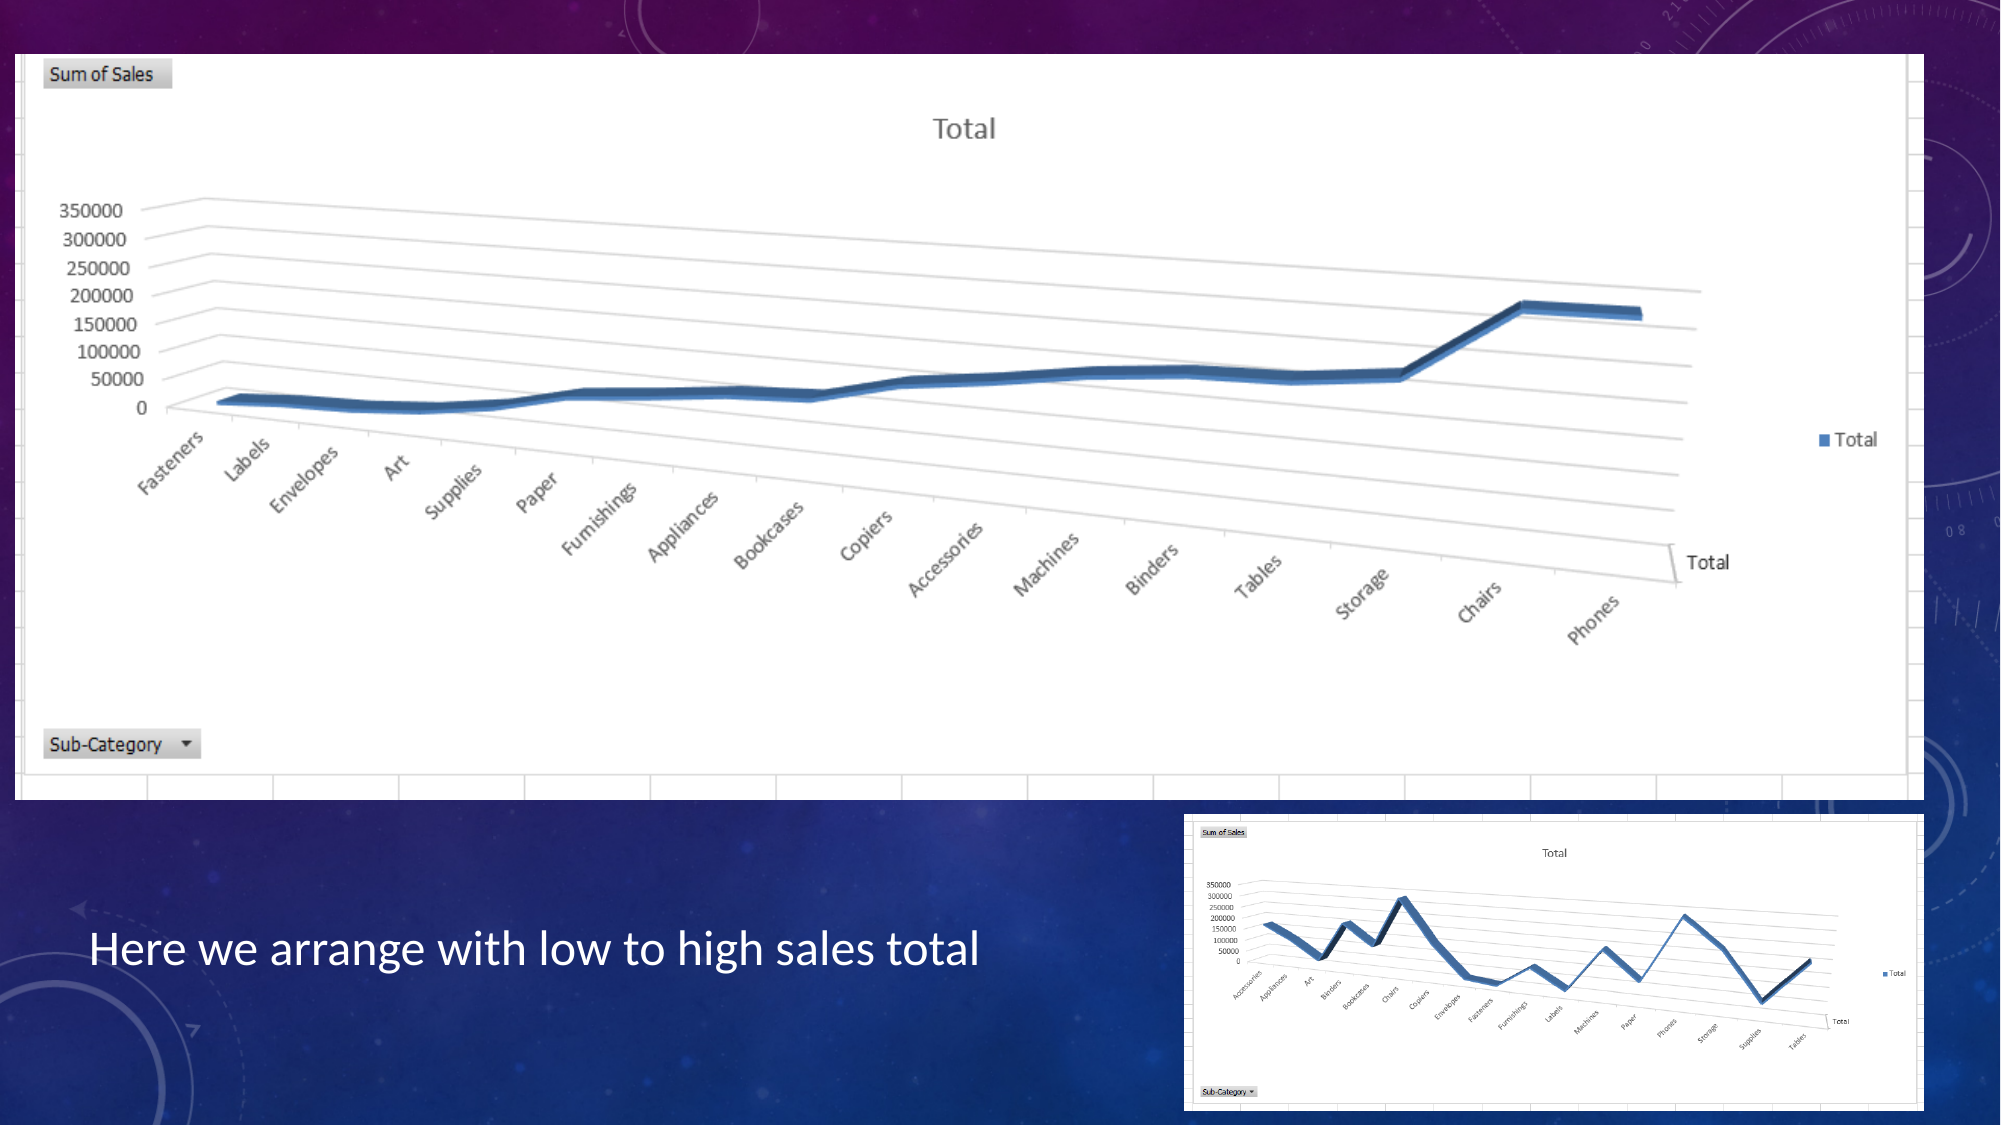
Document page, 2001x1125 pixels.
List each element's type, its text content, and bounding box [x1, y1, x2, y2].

text_box Here we arrange with low to high sales total [74, 907, 996, 983]
picture [0, 0, 2001, 1125]
